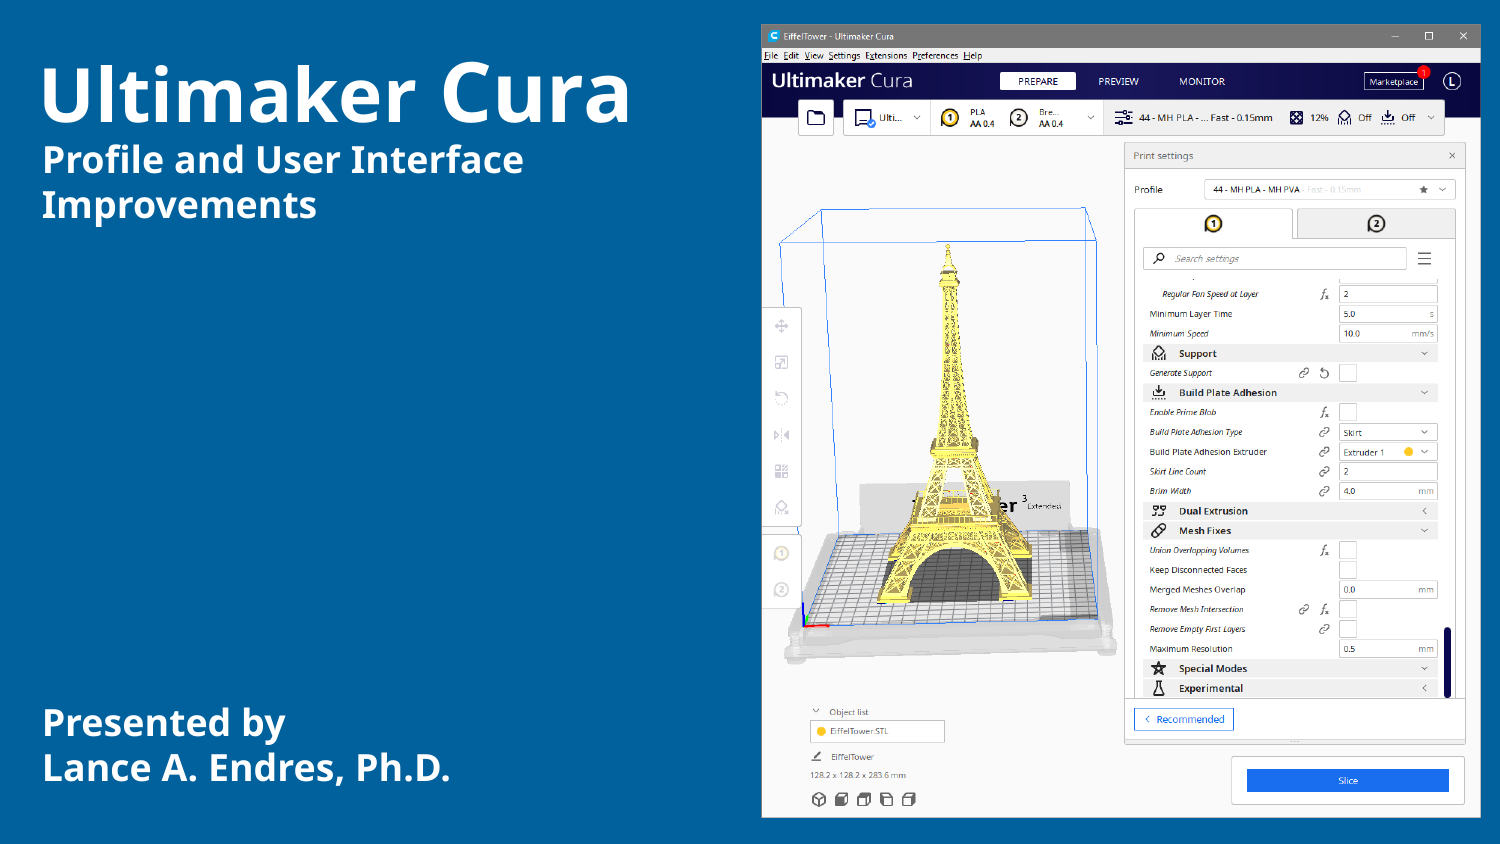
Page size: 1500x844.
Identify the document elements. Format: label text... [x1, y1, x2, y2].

picture [761, 24, 1482, 819]
title Ultimaker Cura [23, 5, 1373, 173]
text_box Presented by Lance A. Endres, Ph.D. [26, 661, 1376, 828]
text_box Profile and User Interface Improvements [26, 120, 756, 287]
